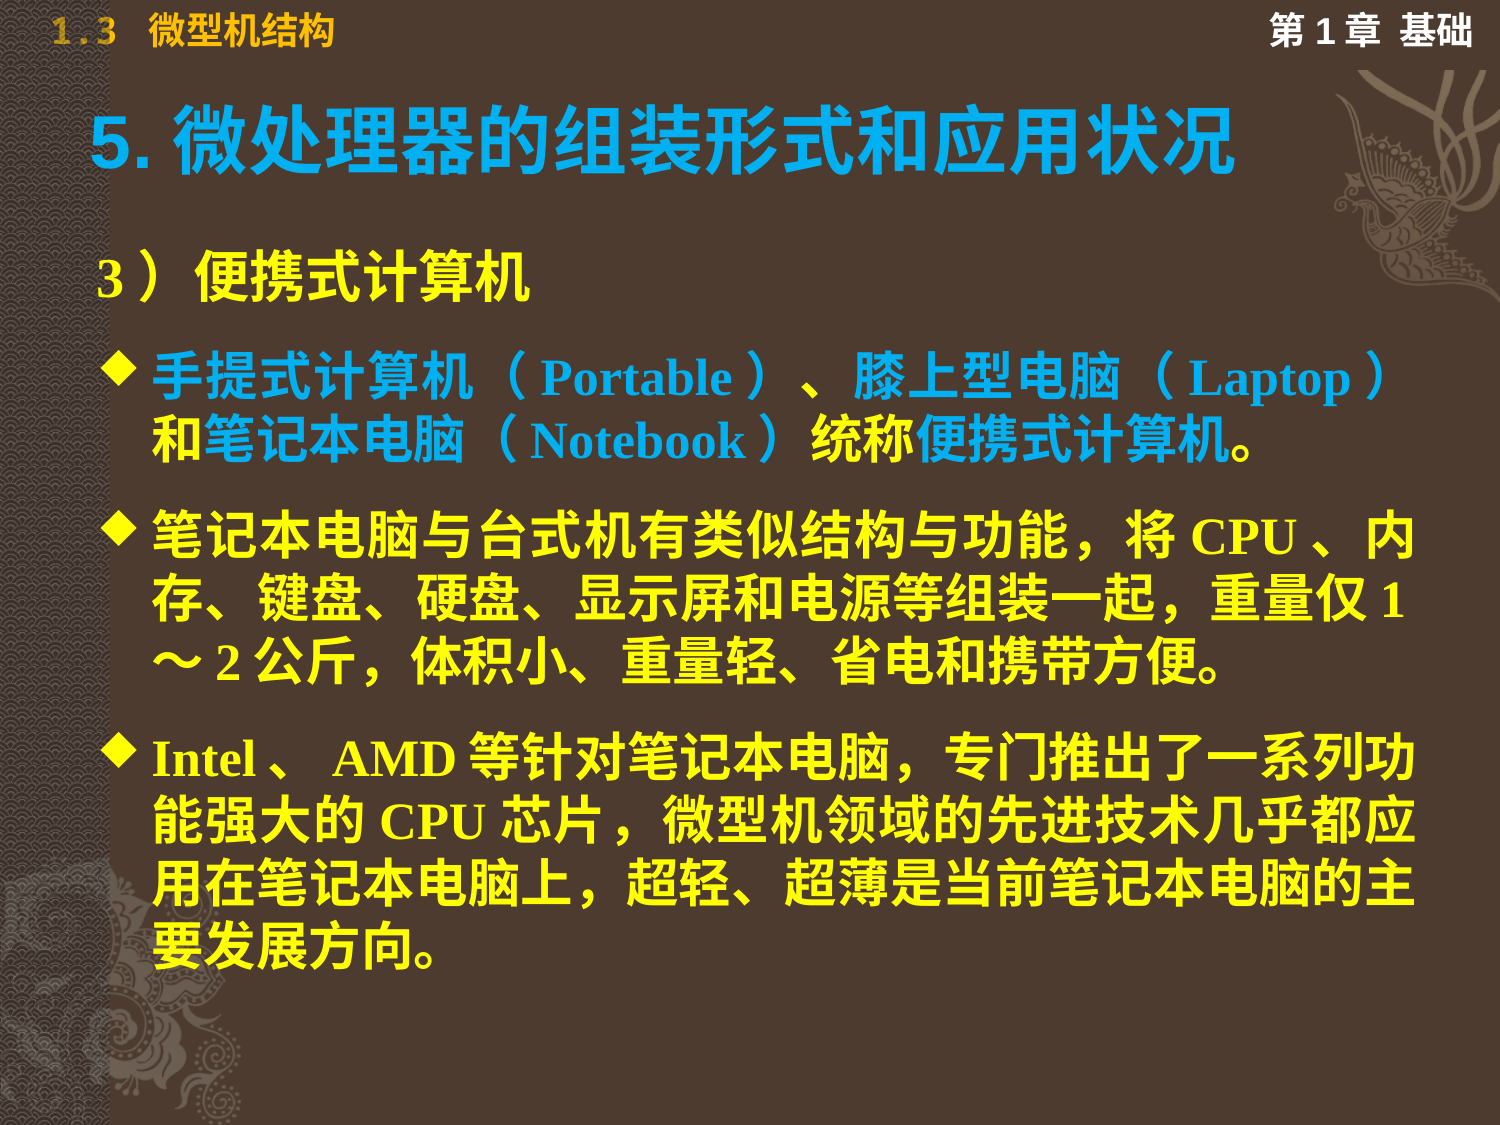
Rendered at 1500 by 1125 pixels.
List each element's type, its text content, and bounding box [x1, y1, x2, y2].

list 3）便携式计算机 手提式计算机（Portable）、膝上型电脑（Laptop）和笔记本电脑（Notebook）统称便携式计算机。 笔记本电脑与台式机有类似结构与功能，将CPU、内存、键盘、硬盘、显示屏和电源等组装一起，重量仅1～2公斤，体积小、重量轻、省电和携带方便。 Intel、AMD等针对笔记本电脑，专门推出了一系列功能强大的CPU芯片，微型机领域的先进技术几乎都应用在笔记本电脑上，超轻、超薄是当前笔记本电脑的主要发展方向。 [82, 234, 1432, 1027]
title 5.微处理器的组装形式和应用状况 [75, 45, 1351, 233]
